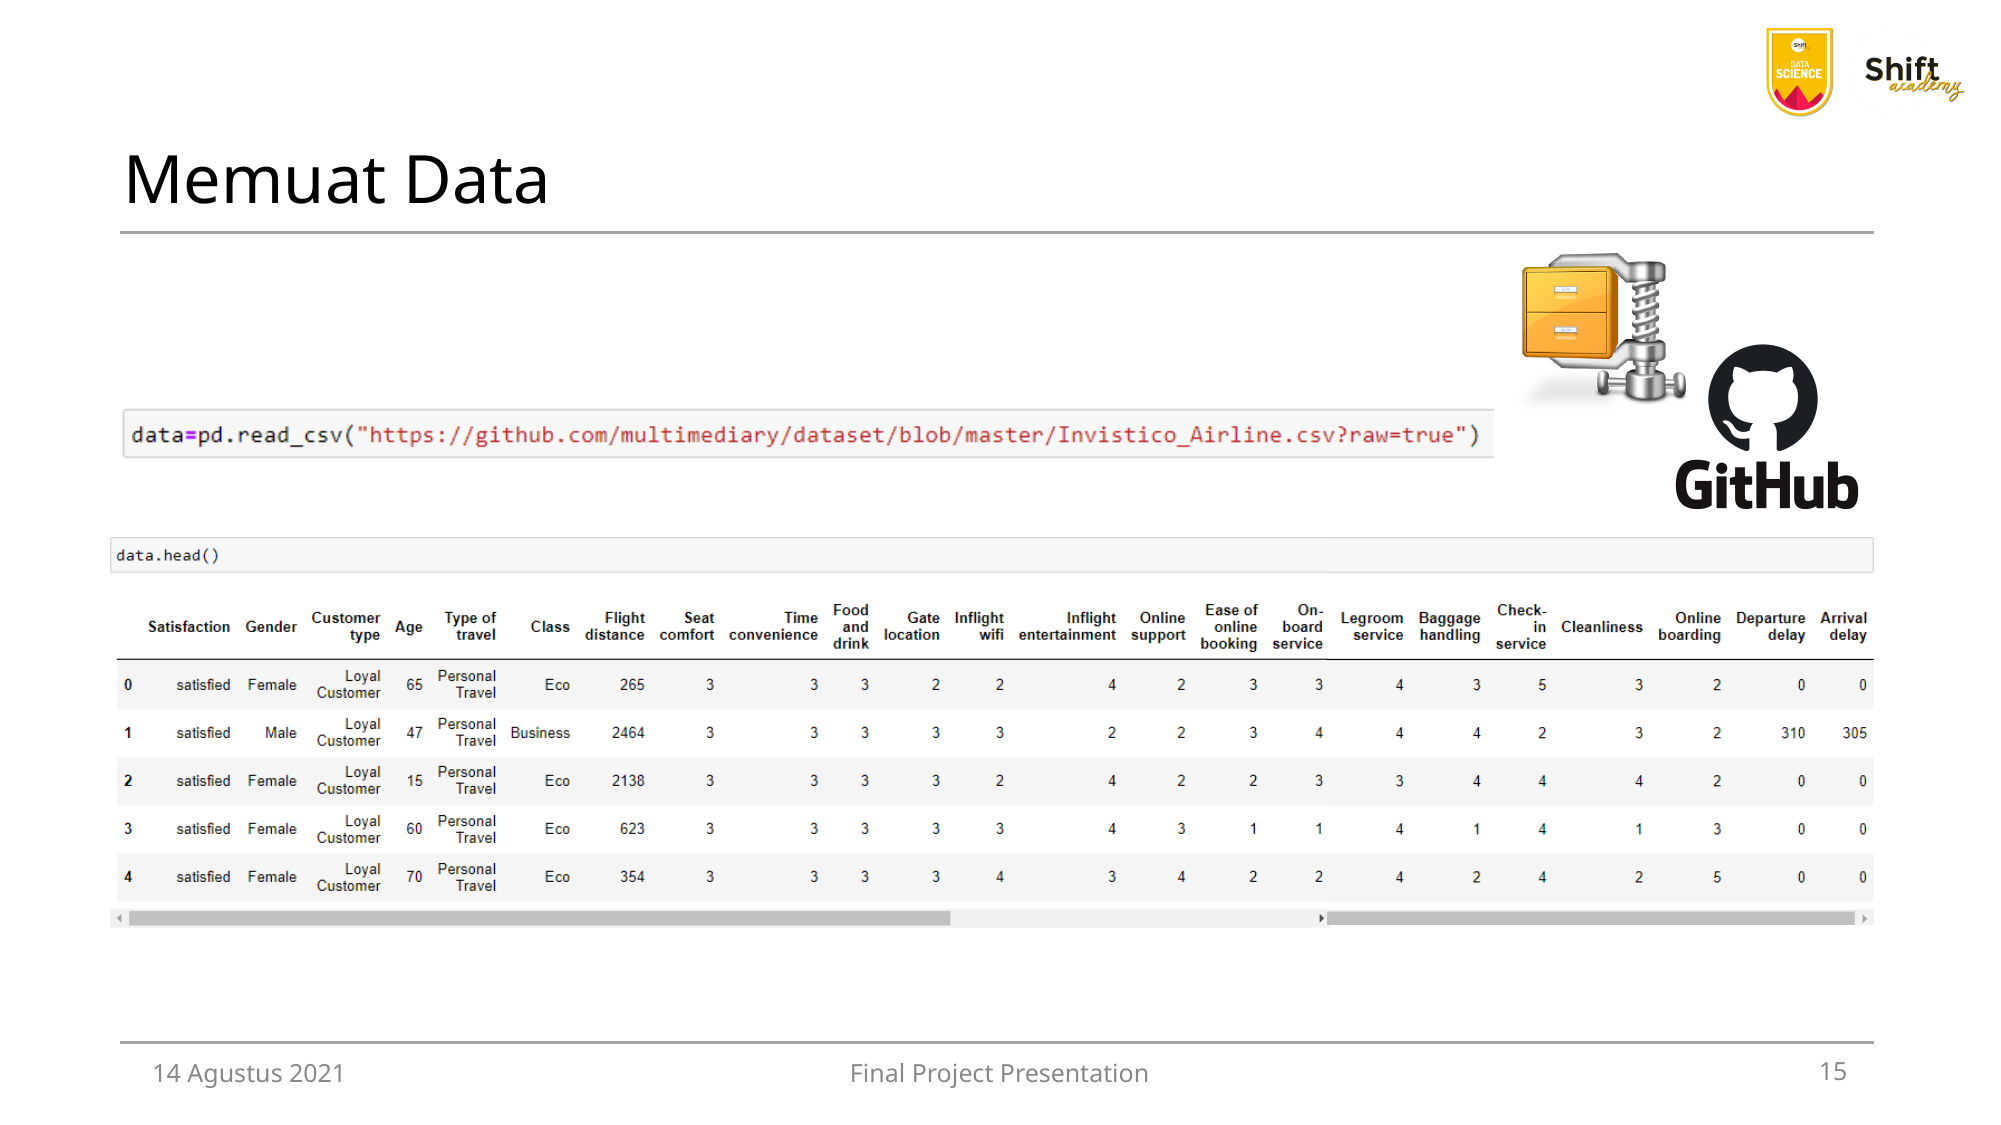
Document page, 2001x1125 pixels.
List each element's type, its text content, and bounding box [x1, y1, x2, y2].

slide_number 14 Agustus 2021 [137, 1054, 588, 1103]
slide_number ‹#› [1412, 1054, 1863, 1103]
text_box Memuat Data [108, 120, 1875, 243]
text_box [1751, 23, 1969, 119]
footer Final Project Presentation [662, 1054, 1338, 1103]
picture [1512, 242, 1942, 531]
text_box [107, 406, 1875, 931]
